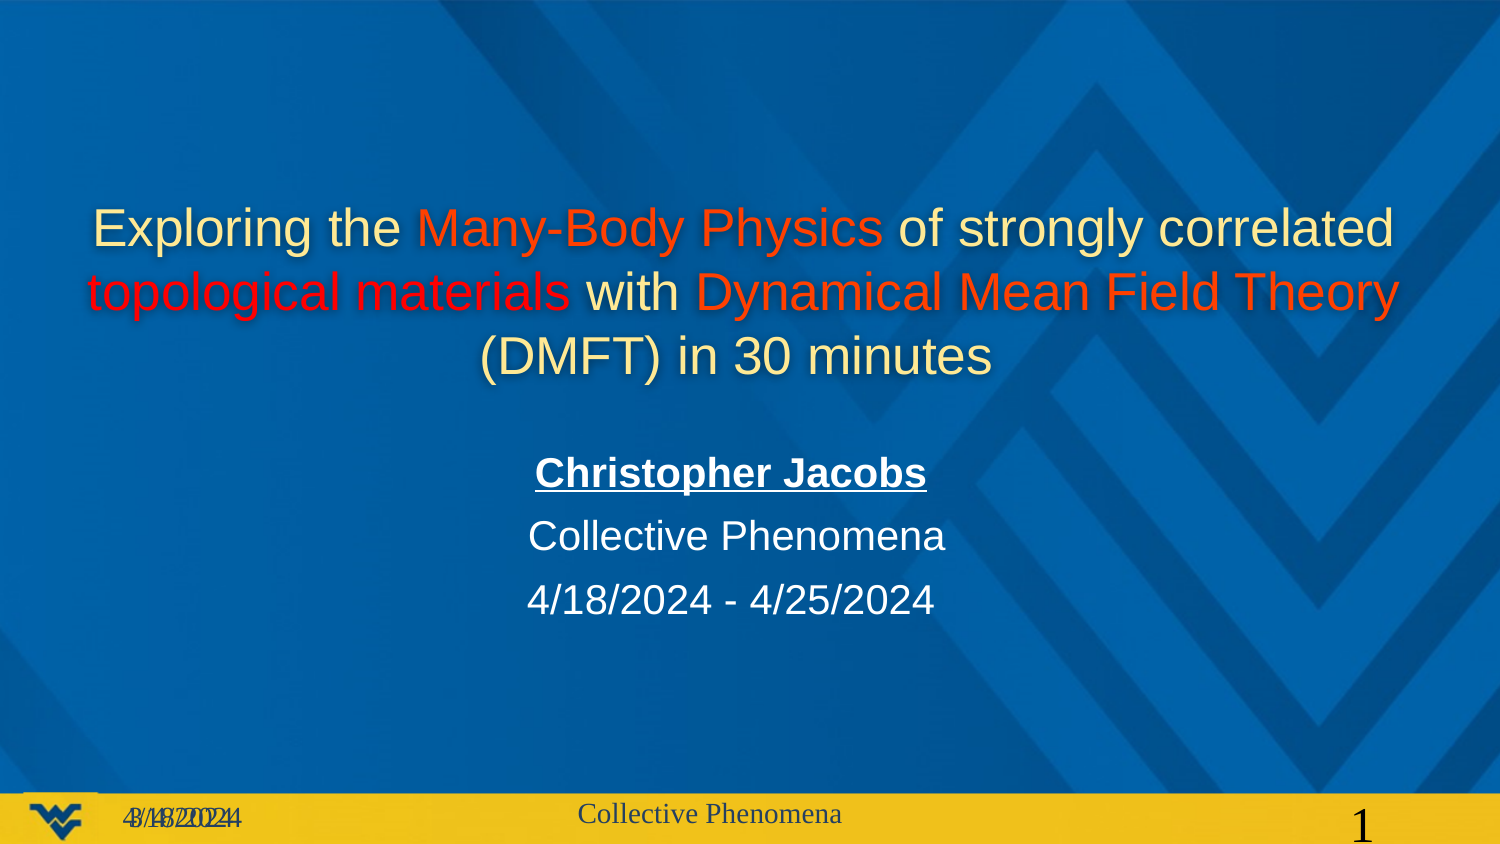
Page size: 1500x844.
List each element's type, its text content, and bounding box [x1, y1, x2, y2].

subtitle Christopher Jacobs Collective Phenomena 4/18/2024 - 4/25/2024 [370, 375, 1104, 644]
title Exploring the Many-Body Physics of strongly correlated topological materials with Dynamical Mean Field Theory (DMFT) in 30 minutes [19, 202, 1469, 375]
picture [0, 0, 1500, 844]
